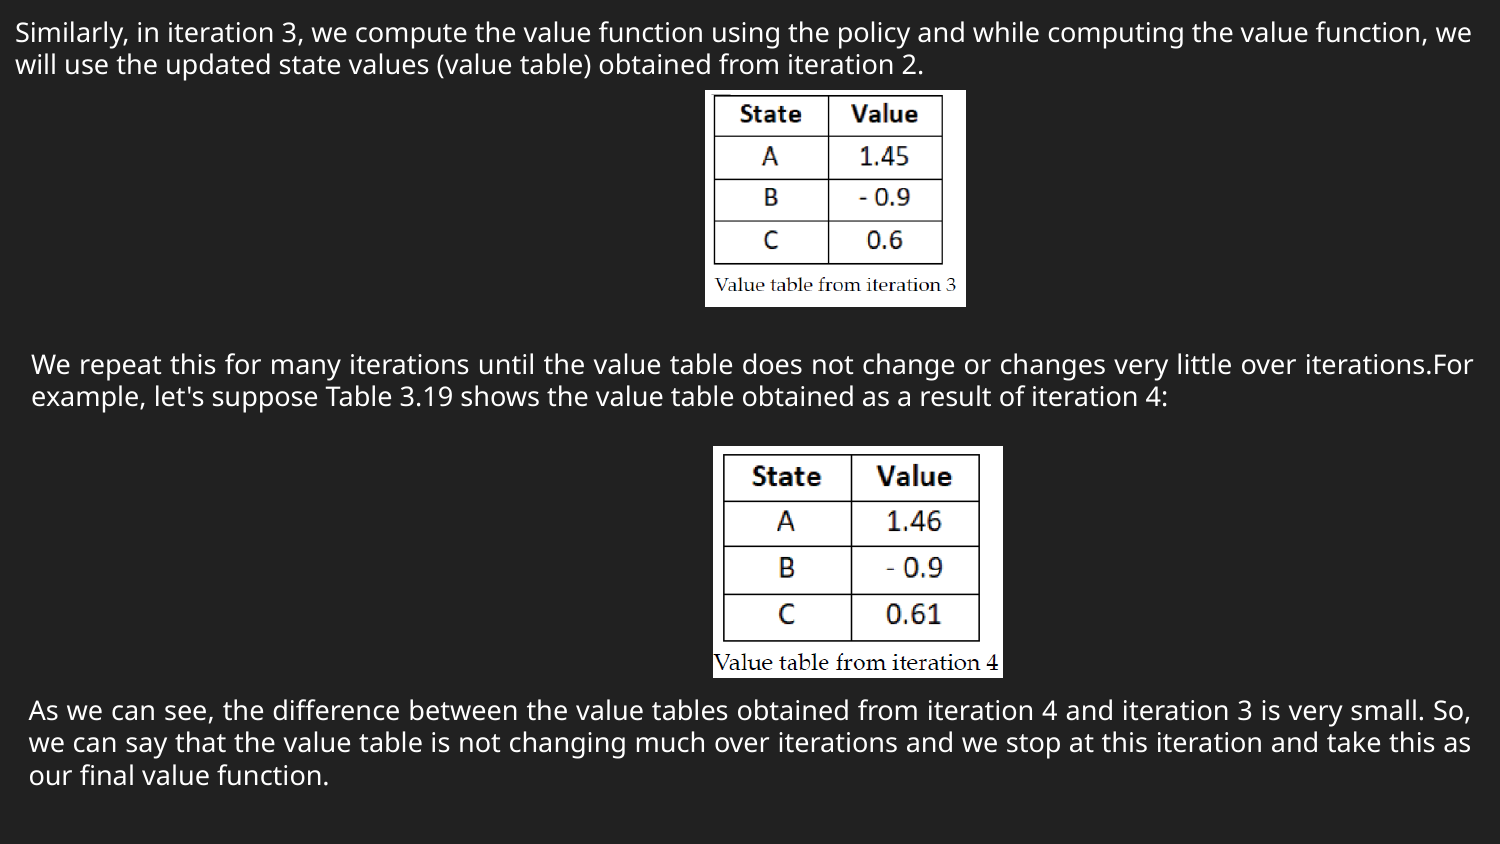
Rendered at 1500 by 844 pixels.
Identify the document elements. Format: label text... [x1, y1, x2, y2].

text_box Similarly, in iteration 3, we compute the value function using the policy and while computing the value function, we will use the updated state values (value table) obtained from iteration 2. [0, 0, 1489, 95]
text_box We repeat this for many iterations until the value table does not change or changes very little over iterations.For example, let's suppose Table 3.19 shows the value table obtained as a result of iteration 4: [16, 332, 1489, 427]
text_box As we can see, the difference between the value tables obtained from iteration 4 and iteration 3 is very small. So, we can say that the value table is not changing much over iterations and we stop at this iteration and take this as our final value function. [13, 678, 1487, 806]
picture [705, 90, 966, 307]
picture [713, 446, 1003, 679]
